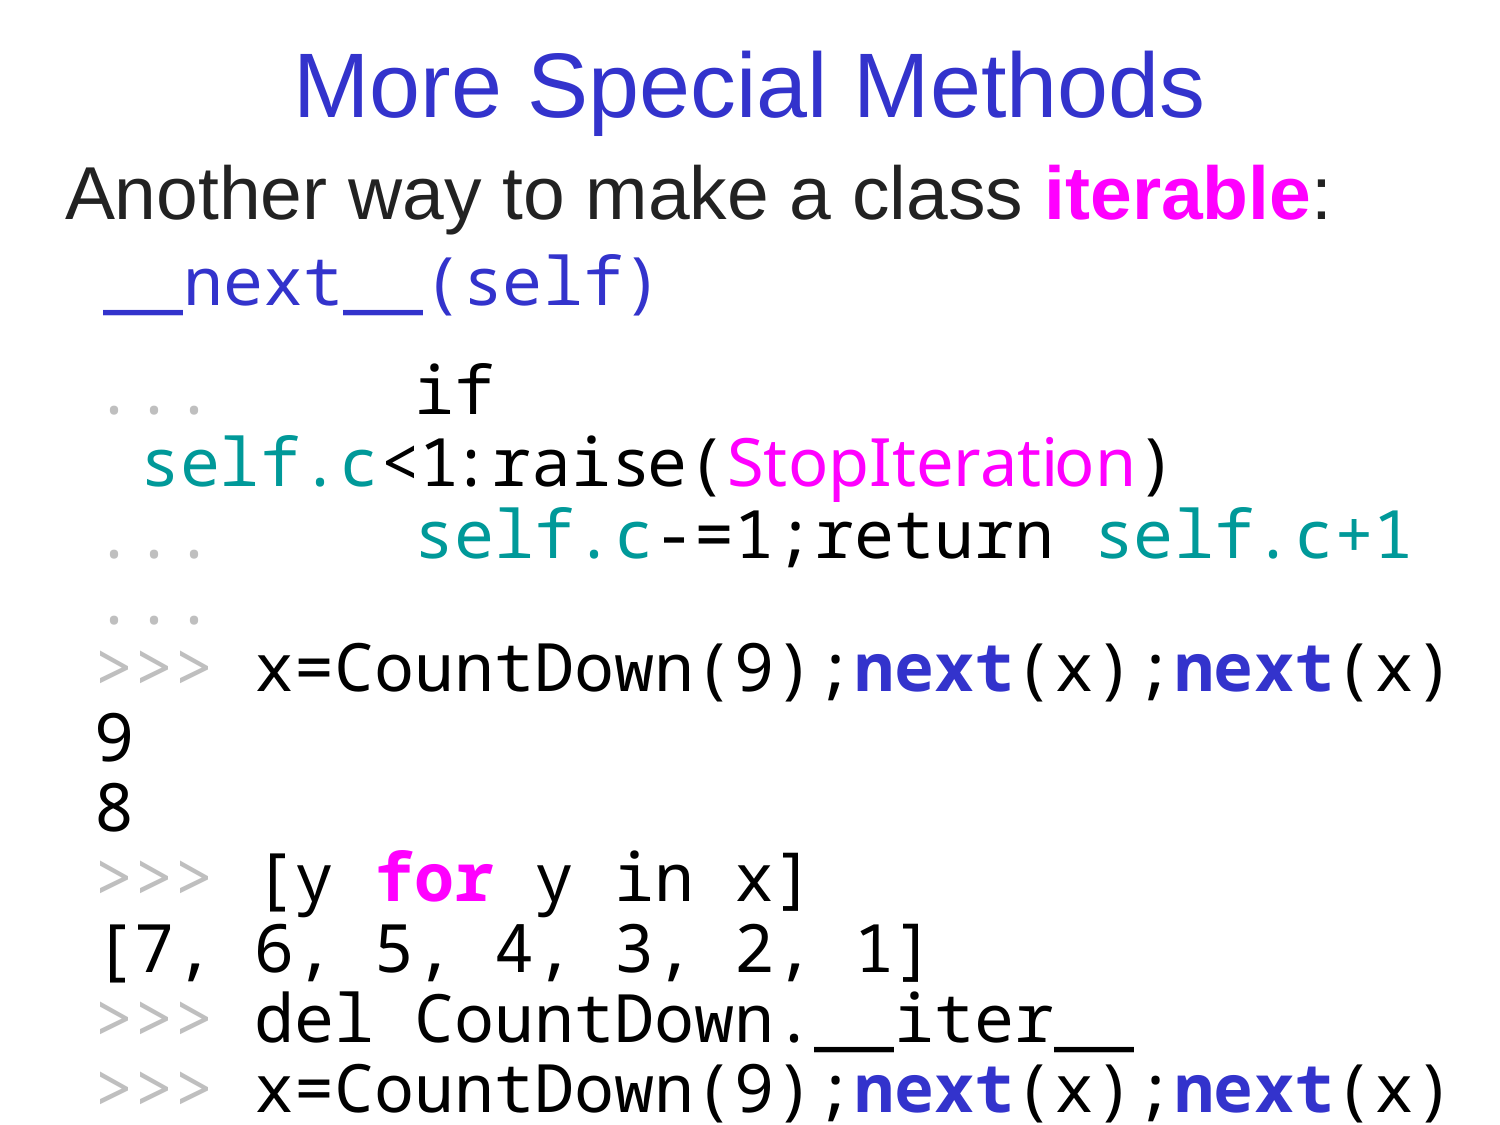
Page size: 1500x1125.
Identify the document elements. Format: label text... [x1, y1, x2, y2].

list Another way to make a class iterable: __next__(self) ... if self.c<1:raise(StopIteration) ... self.c-=1;return self.c+1 ... >>> x=CountDown(9);next(x);next(x) 9 8 >>> [y for y in x] [7, 6, 5, 4, 3, 2, 1] >>> del CountDown.__iter__ >>> x=CountDown(9);next(x);next(x) 9 [50, 146, 1488, 1125]
title More Special Methods [87, 0, 1413, 163]
